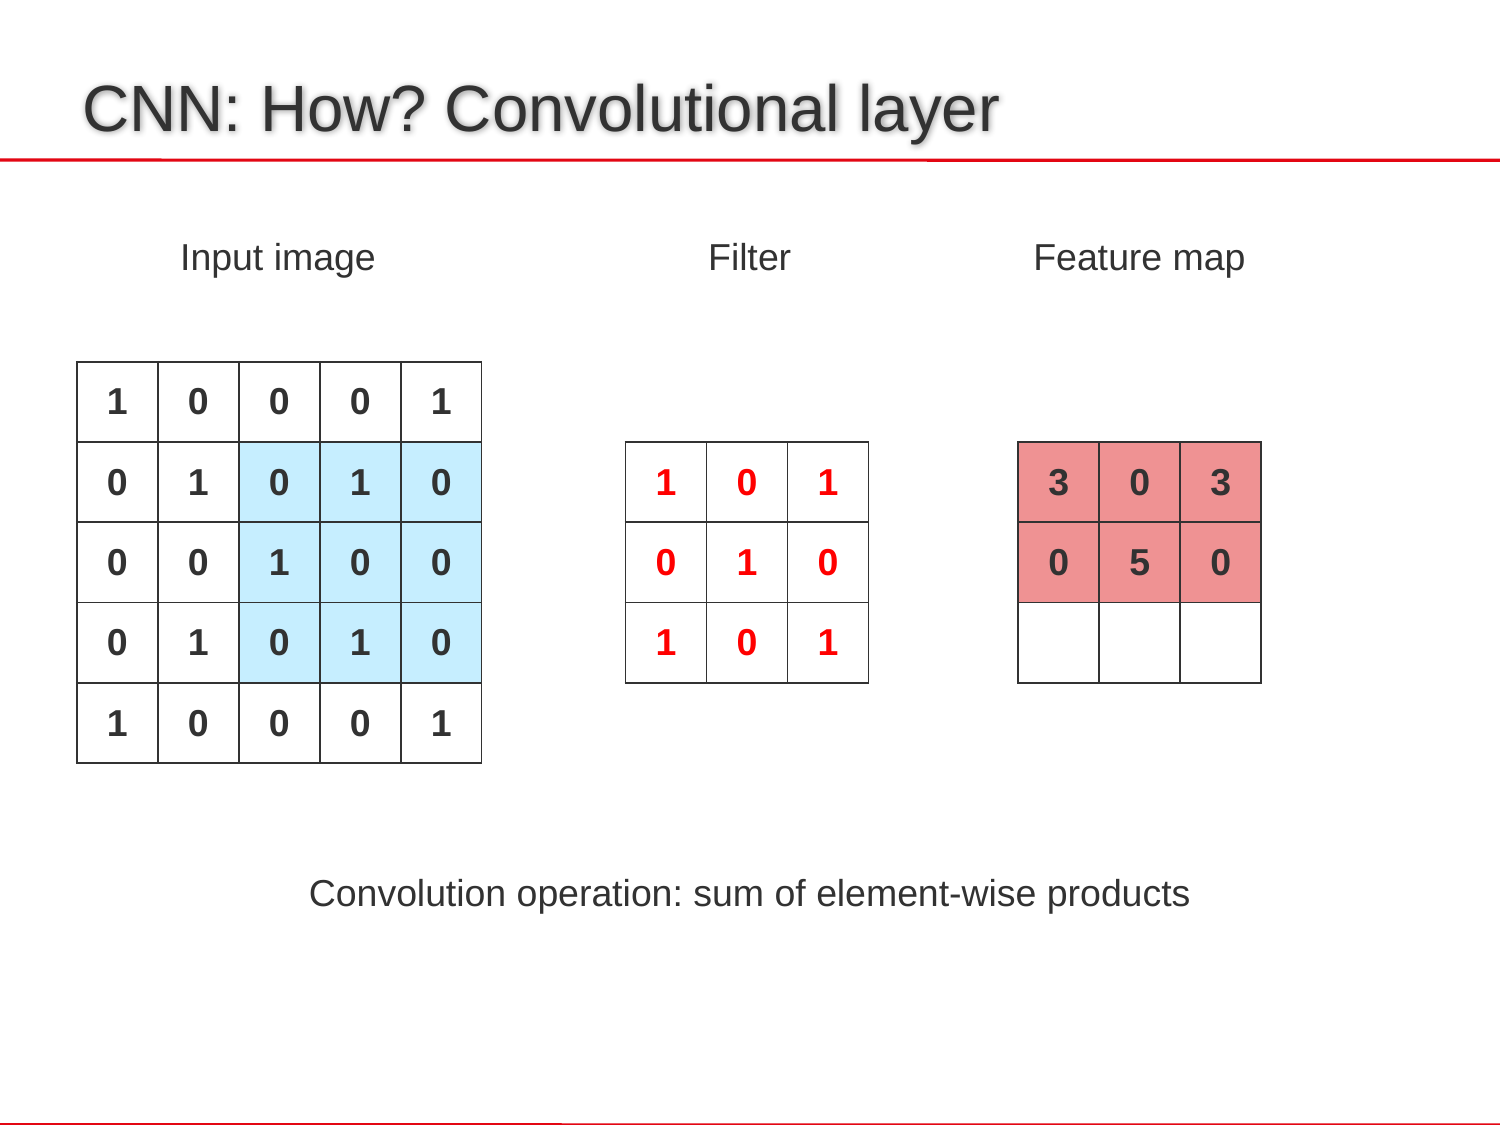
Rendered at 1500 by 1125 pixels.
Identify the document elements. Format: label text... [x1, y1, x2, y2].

table_header 1 [78, 363, 157, 441]
table_cell 1 [626, 603, 706, 682]
table_cell 0 [707, 603, 787, 682]
table_cell 0 [159, 523, 238, 602]
title CNN: How? Convolutional layer [82, 66, 1412, 146]
table_cell 1 [240, 523, 319, 602]
table_header 1 [626, 443, 706, 521]
table_cell [1181, 603, 1260, 682]
table_header 3 [1019, 443, 1098, 521]
table_cell 0 [159, 684, 238, 762]
table_header 1 [788, 443, 868, 521]
table_cell 0 [78, 523, 157, 602]
table_cell [1019, 603, 1098, 682]
table_cell 0 [788, 523, 868, 602]
table_cell 0 [321, 523, 400, 602]
table_cell 1 [402, 684, 481, 762]
table_cell 1 [321, 603, 400, 682]
table_cell 0 [240, 603, 319, 682]
text_box Input image [180, 232, 376, 278]
table_cell 0 [402, 603, 481, 682]
table_cell 0 [402, 443, 481, 521]
table_header 0 [707, 443, 787, 521]
table_header 0 [240, 363, 319, 441]
table_cell 0 [1181, 523, 1260, 602]
table_cell 1 [159, 443, 238, 521]
text_box Convolution operation: sum of element-wise products [308, 869, 1191, 915]
table_cell 5 [1100, 523, 1179, 602]
table_header 0 [321, 363, 400, 441]
table_header 3 [1181, 443, 1260, 521]
table_header 0 [1100, 443, 1179, 521]
text_box Feature map [1033, 232, 1246, 278]
table_cell 0 [240, 443, 319, 521]
table_cell 0 [78, 603, 157, 682]
table_header 0 [159, 363, 238, 441]
table_header 1 [402, 363, 481, 441]
table_cell 1 [707, 523, 787, 602]
table_cell 1 [159, 603, 238, 682]
text_box Filter [708, 232, 792, 278]
table_cell 0 [78, 443, 157, 521]
table_cell 0 [626, 523, 706, 602]
table_cell 0 [402, 523, 481, 602]
table_cell 1 [78, 684, 157, 762]
table_cell 1 [788, 603, 868, 682]
table_cell 0 [1019, 523, 1098, 602]
table_cell 1 [321, 443, 400, 521]
table_cell 0 [240, 684, 319, 762]
table_cell [1100, 603, 1179, 682]
table_cell 0 [321, 684, 400, 762]
